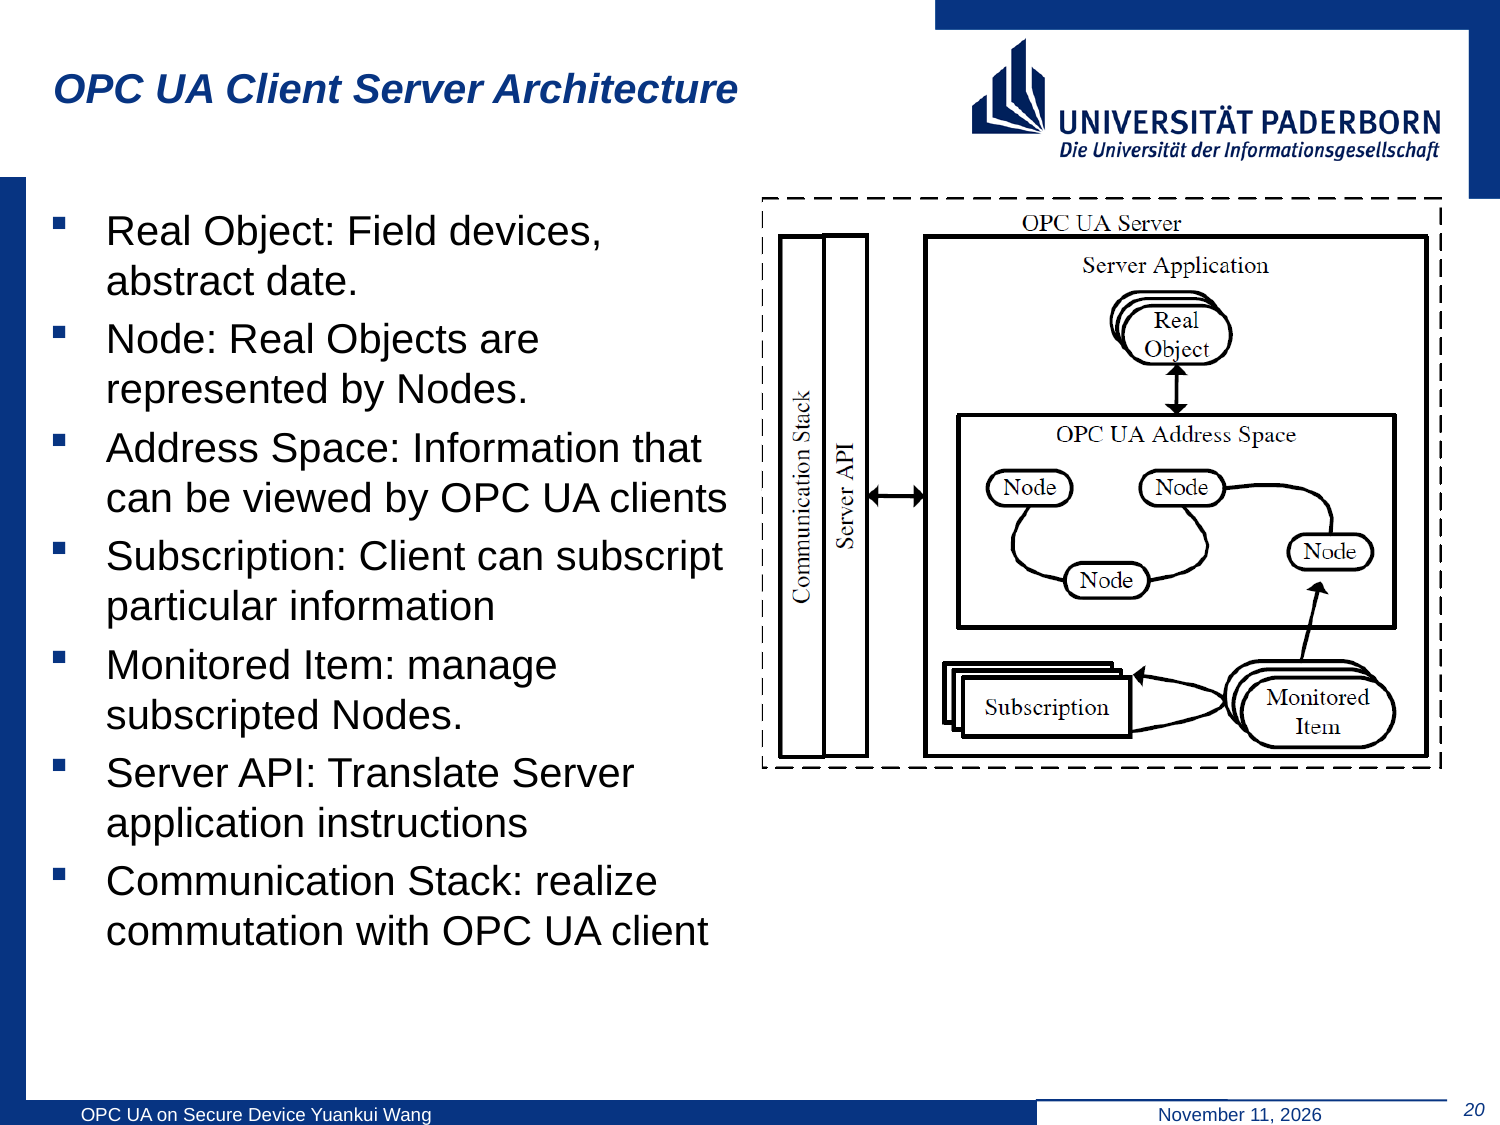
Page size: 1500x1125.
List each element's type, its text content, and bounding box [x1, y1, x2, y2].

title OPC UA Client Server Architecture [0, 0, 919, 175]
text_box Real Object: Field devices, abstract date. Node: Real Objects are represented by Nodes. Address Space: Information that can be viewed by OPC UA clients Subscription: Client can subscript particular information Monitored Item: manage subscripted Nodes. Server API: Translate Server application instructions Communication Stack: realize commutation with OPC UA client [34, 196, 762, 1026]
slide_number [1064, 1099, 1416, 1125]
slide_number 20 [1445, 1089, 1500, 1125]
footer OPC UA on Secure Device Yuankui Wang [75, 1100, 1010, 1125]
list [761, 174, 1461, 808]
picture [972, 37, 1440, 161]
